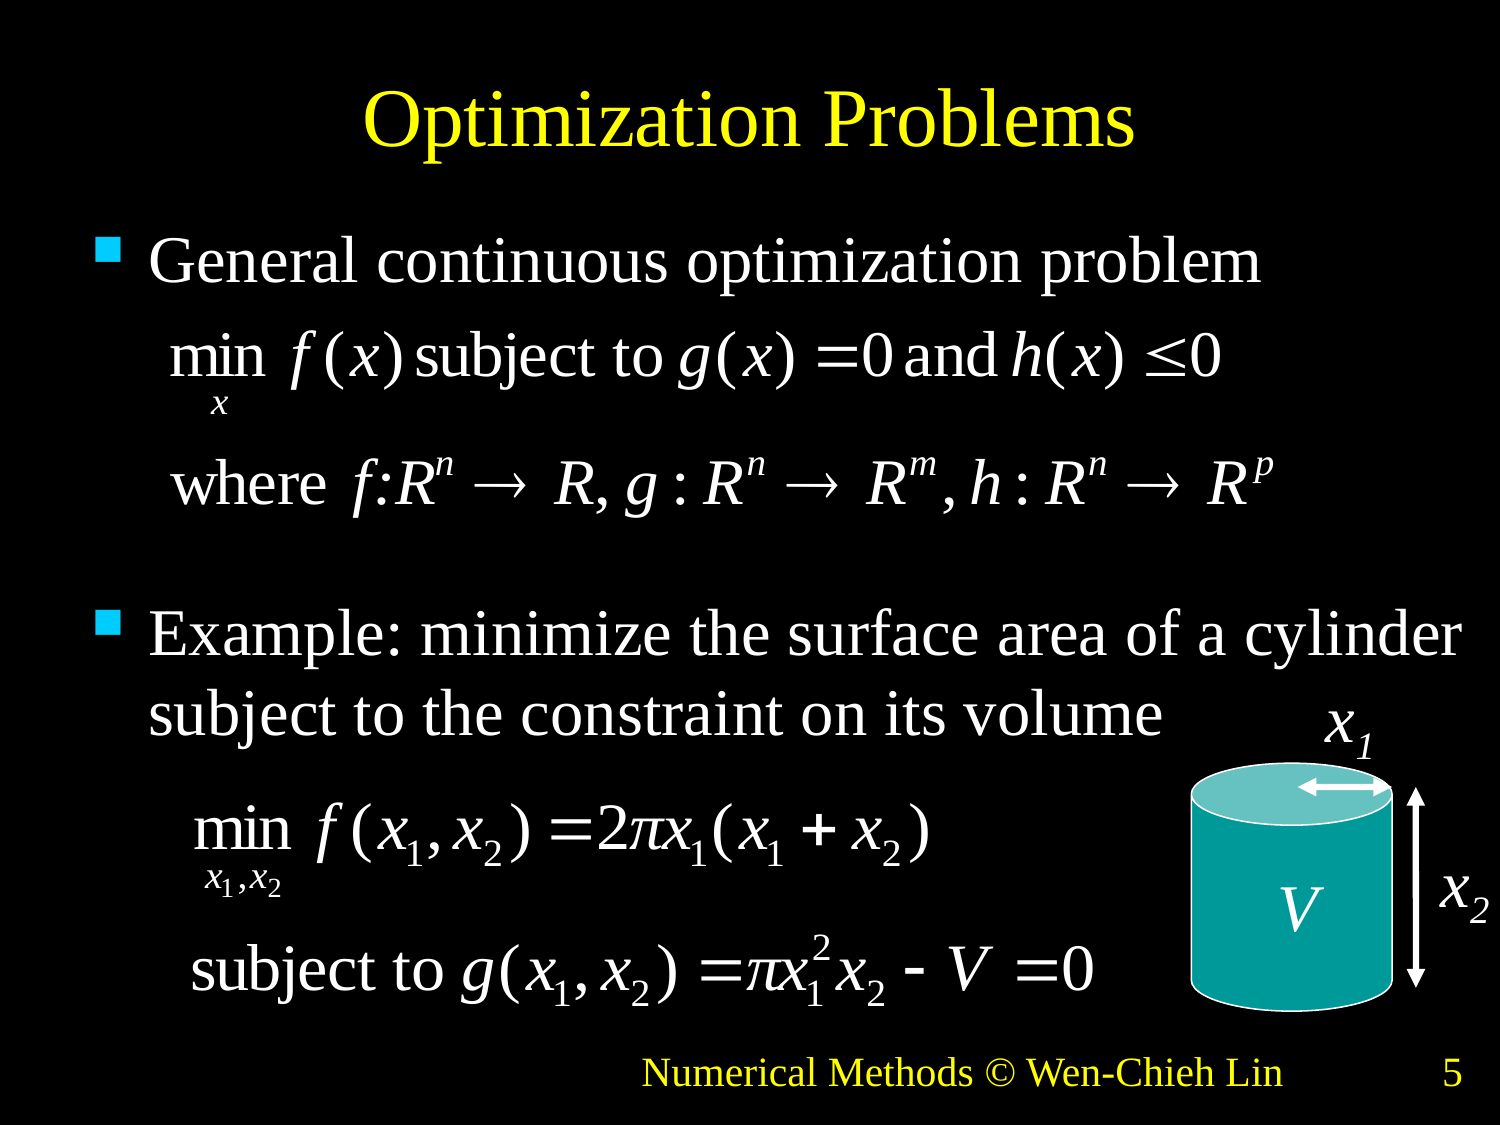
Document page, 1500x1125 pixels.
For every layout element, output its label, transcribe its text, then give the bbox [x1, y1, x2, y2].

text_box x2 [1425, 833, 1500, 939]
title Optimization Problems [75, 19, 1425, 208]
list General continuous optimization problem Example: minimize the surface area of a cylinder subject to the constraint on its volume [76, 208, 1500, 1035]
text_box [1409, 786, 1423, 988]
slide_number 5 [1128, 1035, 1479, 1103]
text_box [182, 786, 1105, 1017]
text_box V [1262, 857, 1333, 953]
text_box x1 [1311, 668, 1390, 775]
text_box [1191, 763, 1393, 1012]
footer Numerical Methods © Wen-Chieh Lin [490, 1035, 1128, 1103]
text_box [1297, 780, 1393, 794]
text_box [159, 314, 1282, 529]
